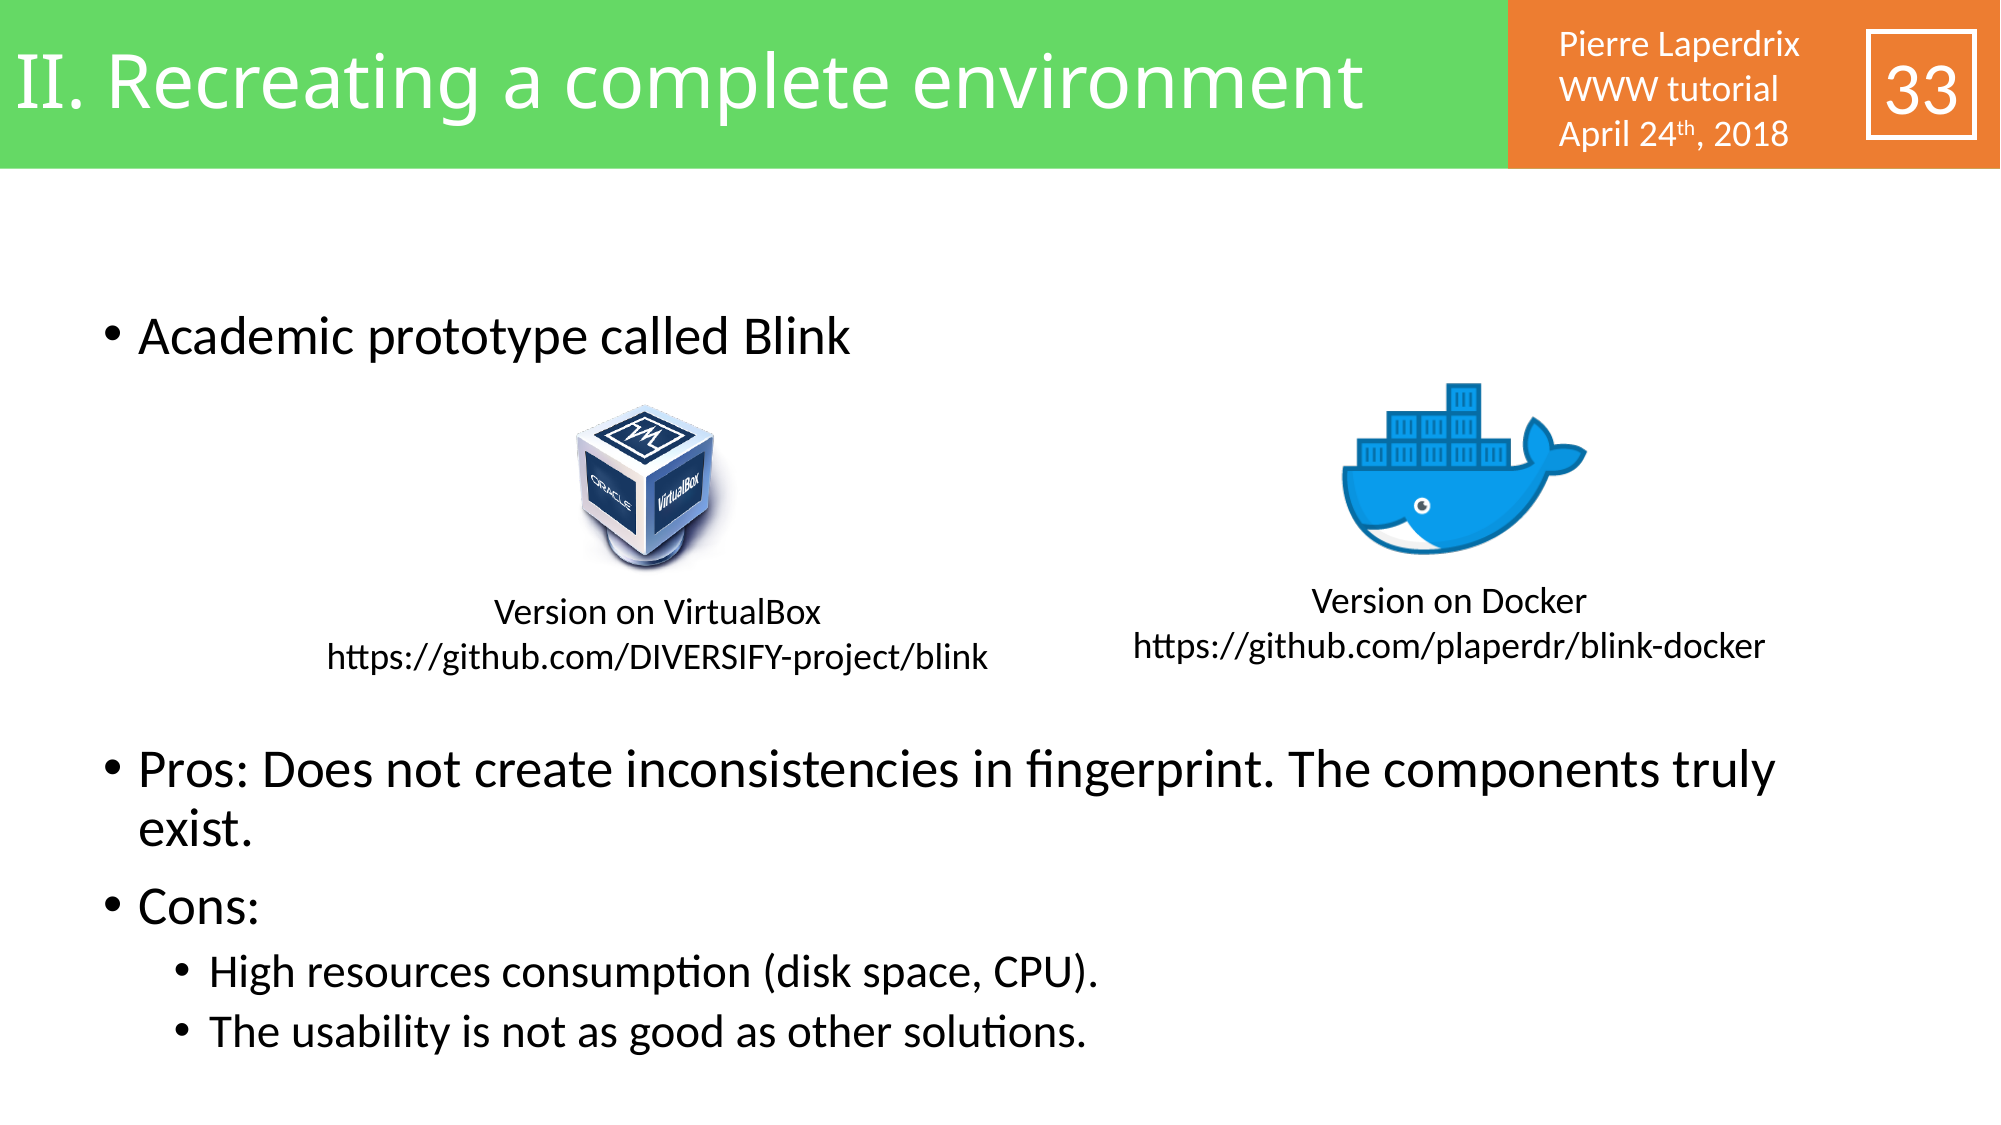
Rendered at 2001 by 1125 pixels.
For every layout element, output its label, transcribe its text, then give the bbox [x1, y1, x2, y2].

picture [569, 403, 746, 580]
text_box Version on Docker https://github.com/plaperdr/blink-docker [1088, 568, 1812, 674]
title II. Recreating a complete environment [0, 0, 1508, 169]
text_box Version on VirtualBox https://github.com/DIVERSIFY-project/blink [276, 579, 1040, 685]
list Academic prototype called Blink Pros: Does not create inconsistencies in fingerprint. The components truly exist. Cons: High resources consumption (disk space, CPU). The usability is not as good as other solutions. [88, 299, 1908, 1071]
slide_number 33 [1868, 54, 1975, 115]
picture [1283, 377, 1616, 569]
